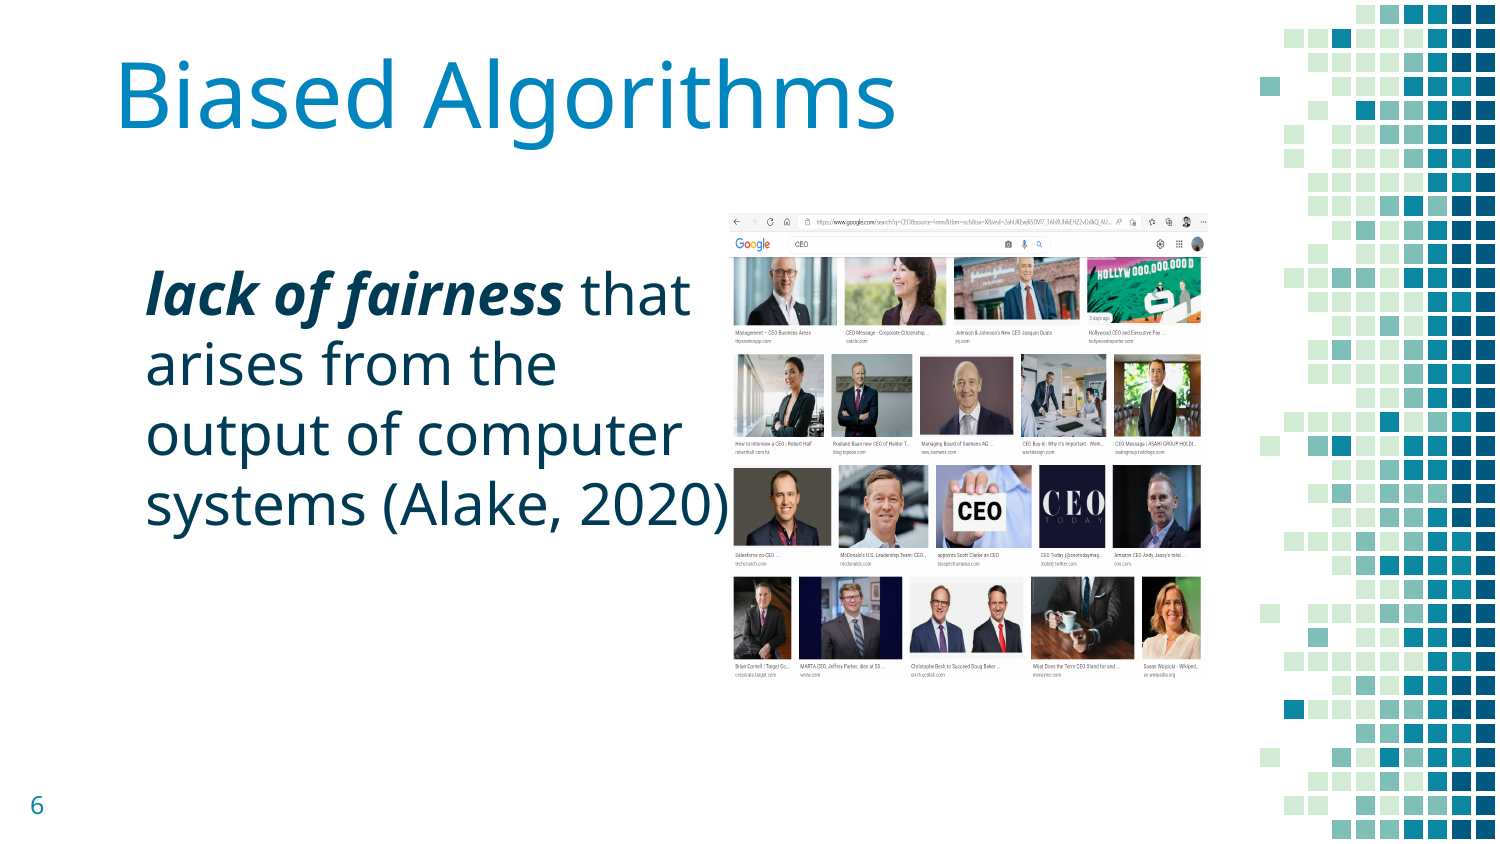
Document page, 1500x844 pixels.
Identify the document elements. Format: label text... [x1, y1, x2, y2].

list lack of fairness that arises from the output of computer systems (Alake, 2020) [117, 182, 750, 823]
picture [729, 213, 1208, 682]
slide_number 6 [15, 774, 105, 839]
title Biased Algorithms [98, 21, 1208, 162]
